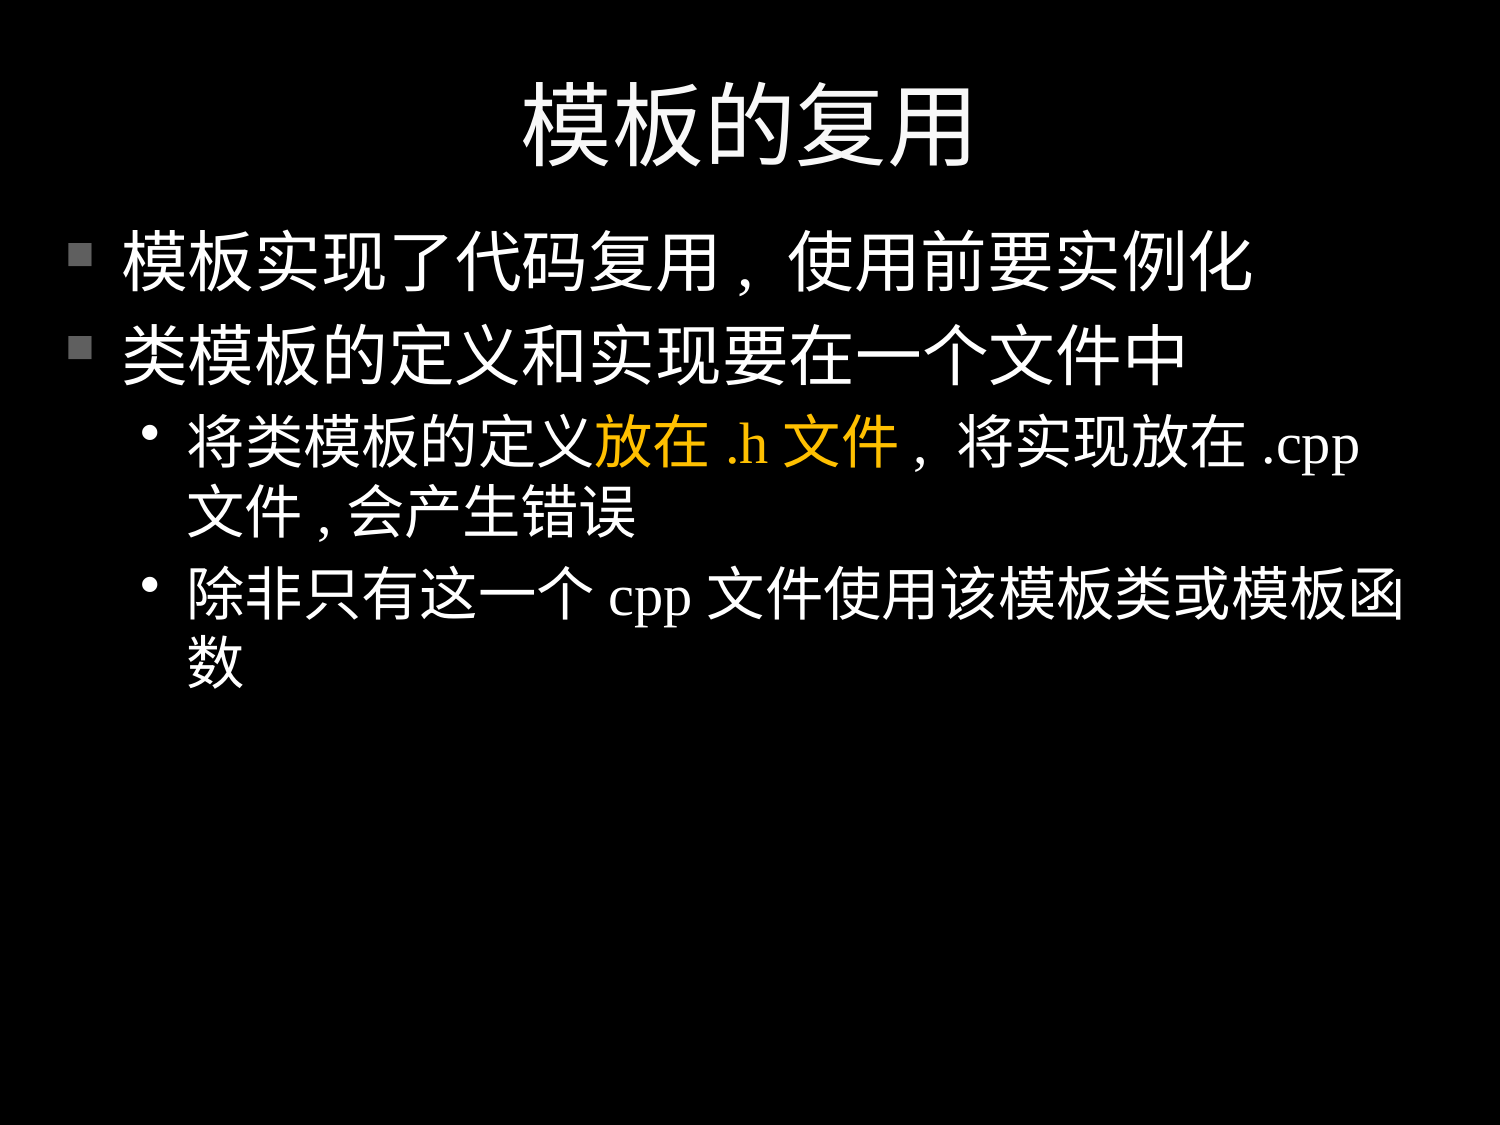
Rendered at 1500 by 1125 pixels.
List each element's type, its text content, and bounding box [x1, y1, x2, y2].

title 模板的复用 [74, 45, 1426, 201]
list 模板实现了代码复用, 使用前要实例化 类模板的定义和实现要在一个文件中 将类模板的定义放在.h文件, 将实现放在.cpp文件,会产生错误 除非只有这一个cpp文件使用该模板类或模板函数 [49, 212, 1426, 1063]
